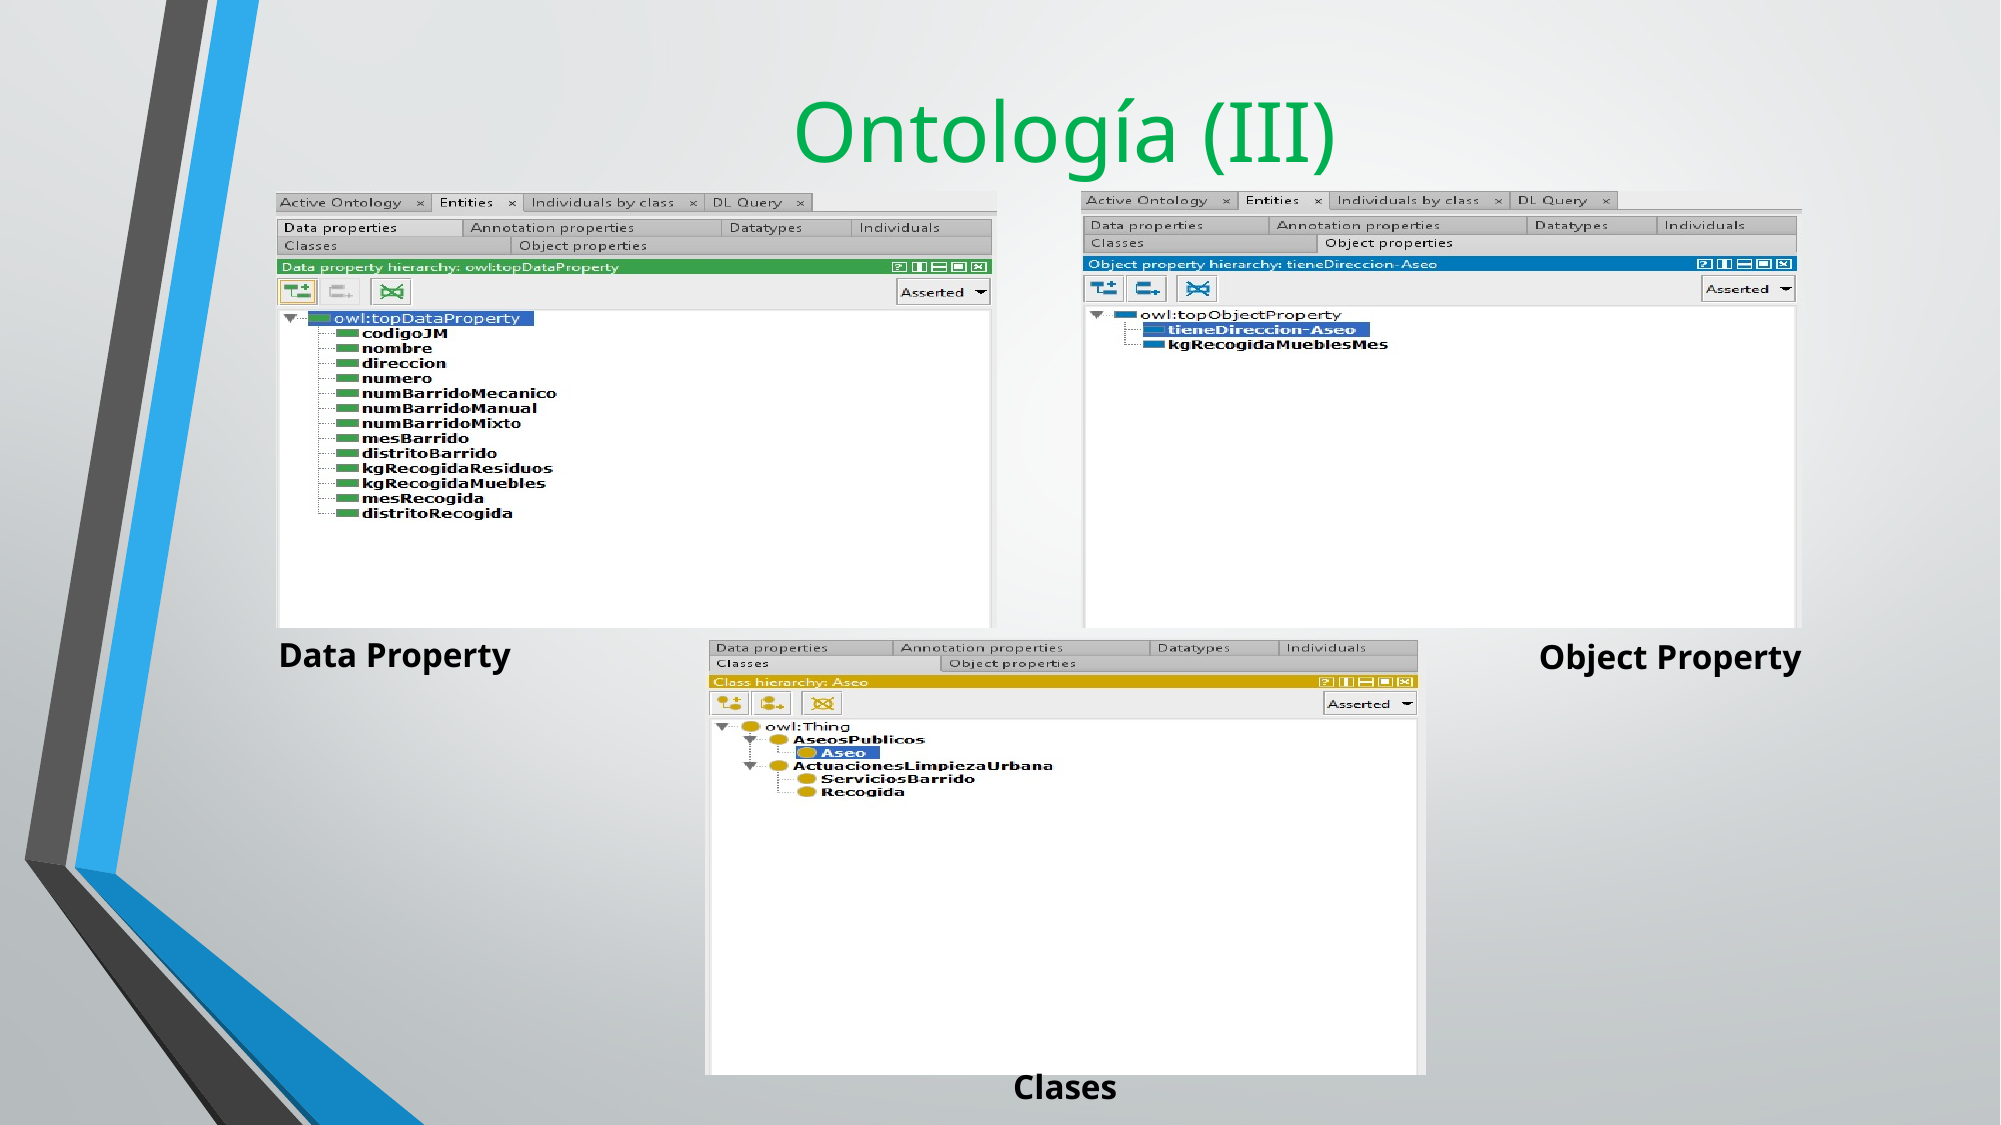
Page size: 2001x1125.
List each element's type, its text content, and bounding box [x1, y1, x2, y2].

picture [1081, 191, 1803, 628]
picture [704, 638, 1426, 1076]
title Ontología (III) [243, 50, 1887, 208]
text_box Object Property [1524, 628, 1817, 684]
text_box Clases [998, 1076, 1133, 1114]
picture [276, 191, 997, 628]
text_box Data Property [263, 627, 527, 682]
